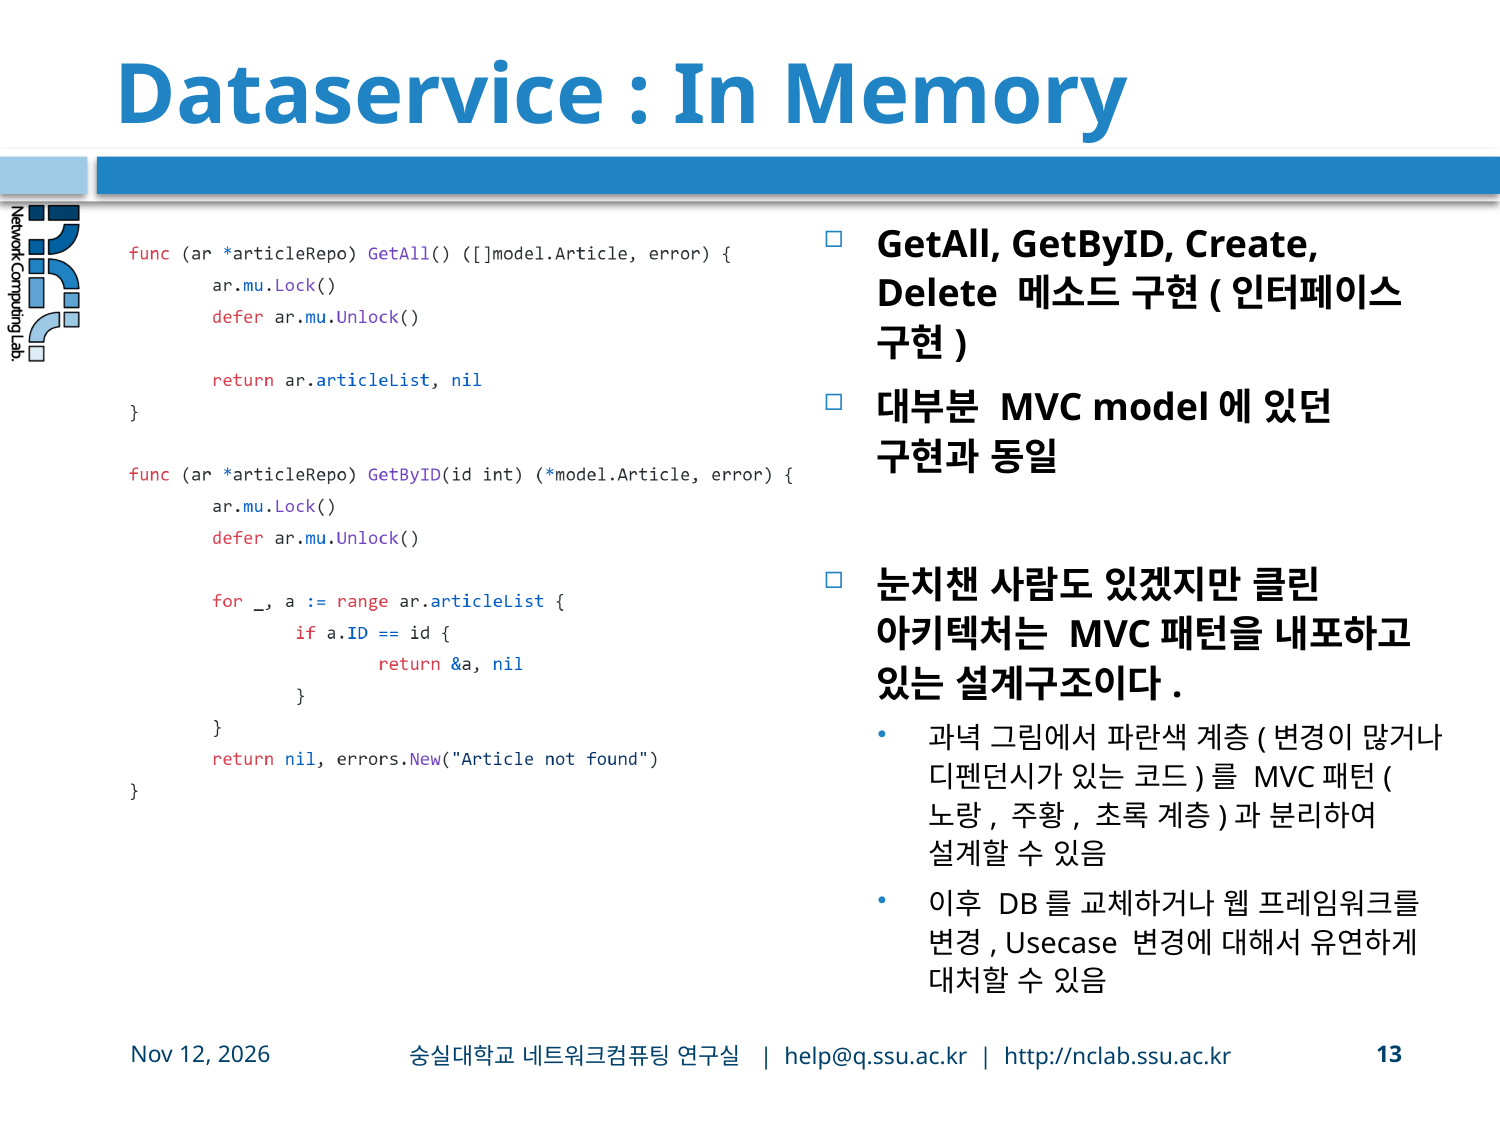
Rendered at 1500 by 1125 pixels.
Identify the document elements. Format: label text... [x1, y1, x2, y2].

picture [6, 202, 83, 365]
footer 숭실대학교 네트워크컴퓨팅 연구실 | help@q.ssu.ac.kr | http://nclab.ssu.ac.kr [312, 1024, 1330, 1085]
slide_number 5-Oct-20 [100, 1025, 302, 1085]
list GetAll, GetByID, Create, Delete 메소드 구현(인터페이스 구현) 대부분 MVC model에 있던 구현과 동일 눈치챈 사람도 있겠지만 클린 아키텍처는 MVC패턴을 내포하고 있는 설계구조이다. 과녁 그림에서 파란색 계층(변경이 많거나 디펜던시가 있는 코드)를 MVC패턴(노랑, 주황, 초록 계층)과 분리하여 설계할 수 있음 이후 DB를 교체하거나 웹 프레임워크를 변경, Usecase 변경에 대해서 유연하게 대처할 수 있음 [809, 208, 1459, 1012]
picture [124, 238, 810, 804]
slide_number 13 [1340, 1025, 1438, 1085]
title Dataservice : In Memory [99, 30, 1438, 149]
